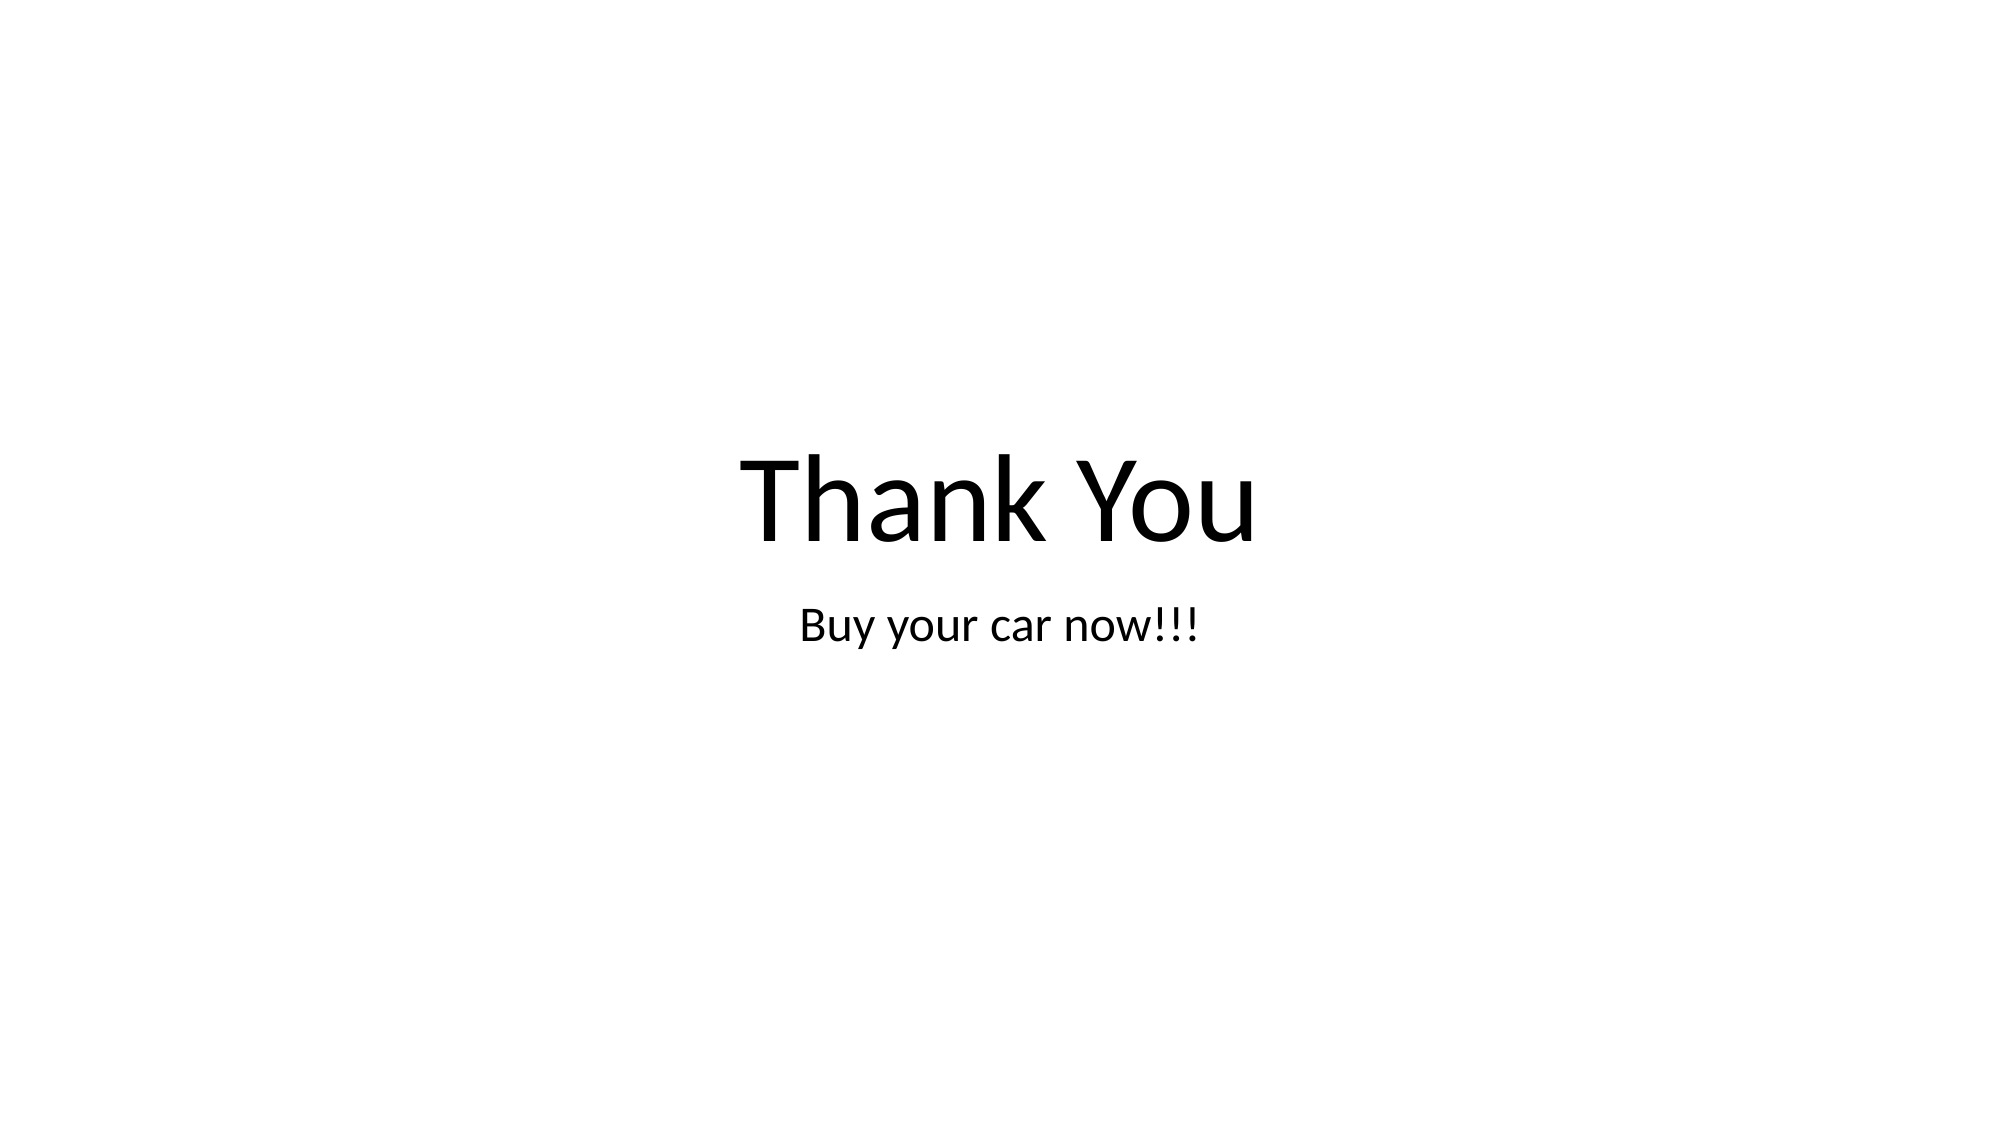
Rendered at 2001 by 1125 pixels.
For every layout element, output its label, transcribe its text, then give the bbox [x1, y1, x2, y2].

title Thank You [249, 184, 1750, 576]
subtitle Buy your car now!!! [249, 590, 1750, 863]
